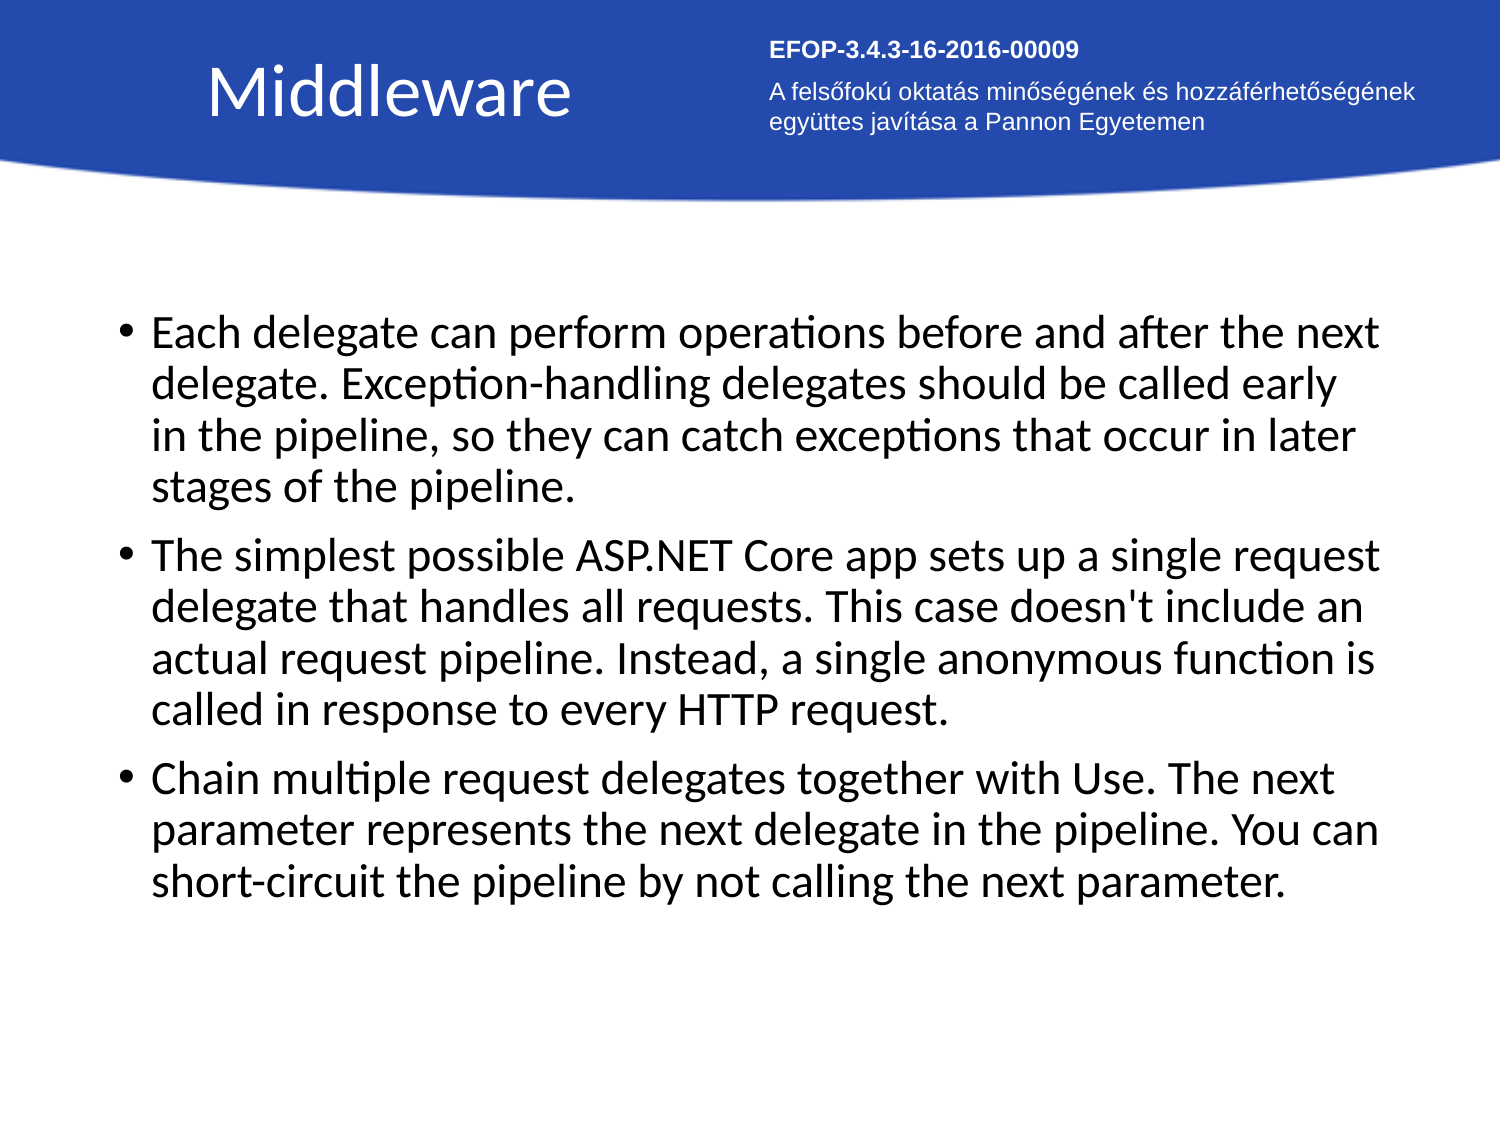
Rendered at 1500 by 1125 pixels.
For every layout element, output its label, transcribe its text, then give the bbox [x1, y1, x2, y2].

text_box Middleware [41, 0, 739, 173]
picture [0, 0, 1500, 1125]
text_box EFOP-3.4.3-16-2016-00009 A felsőfokú oktatás minőségének és hozzáférhetőségének együttes javítása a Pannon Egyetemen [754, 25, 1465, 143]
list Each delegate can perform operations before and after the next delegate. Exception-handling delegates should be called early in the pipeline, so they can catch exceptions that occur in later stages of the pipeline. The simplest possible ASP.NET Core app sets up a single request delegate that handles all requests. This case doesn't include an actual request pipeline. Instead, a single anonymous function is called in response to every HTTP request. Chain multiple request delegates together with Use. The next parameter represents the next delegate in the pipeline. You can short-circuit the pipeline by not calling the next parameter. [103, 299, 1397, 1014]
